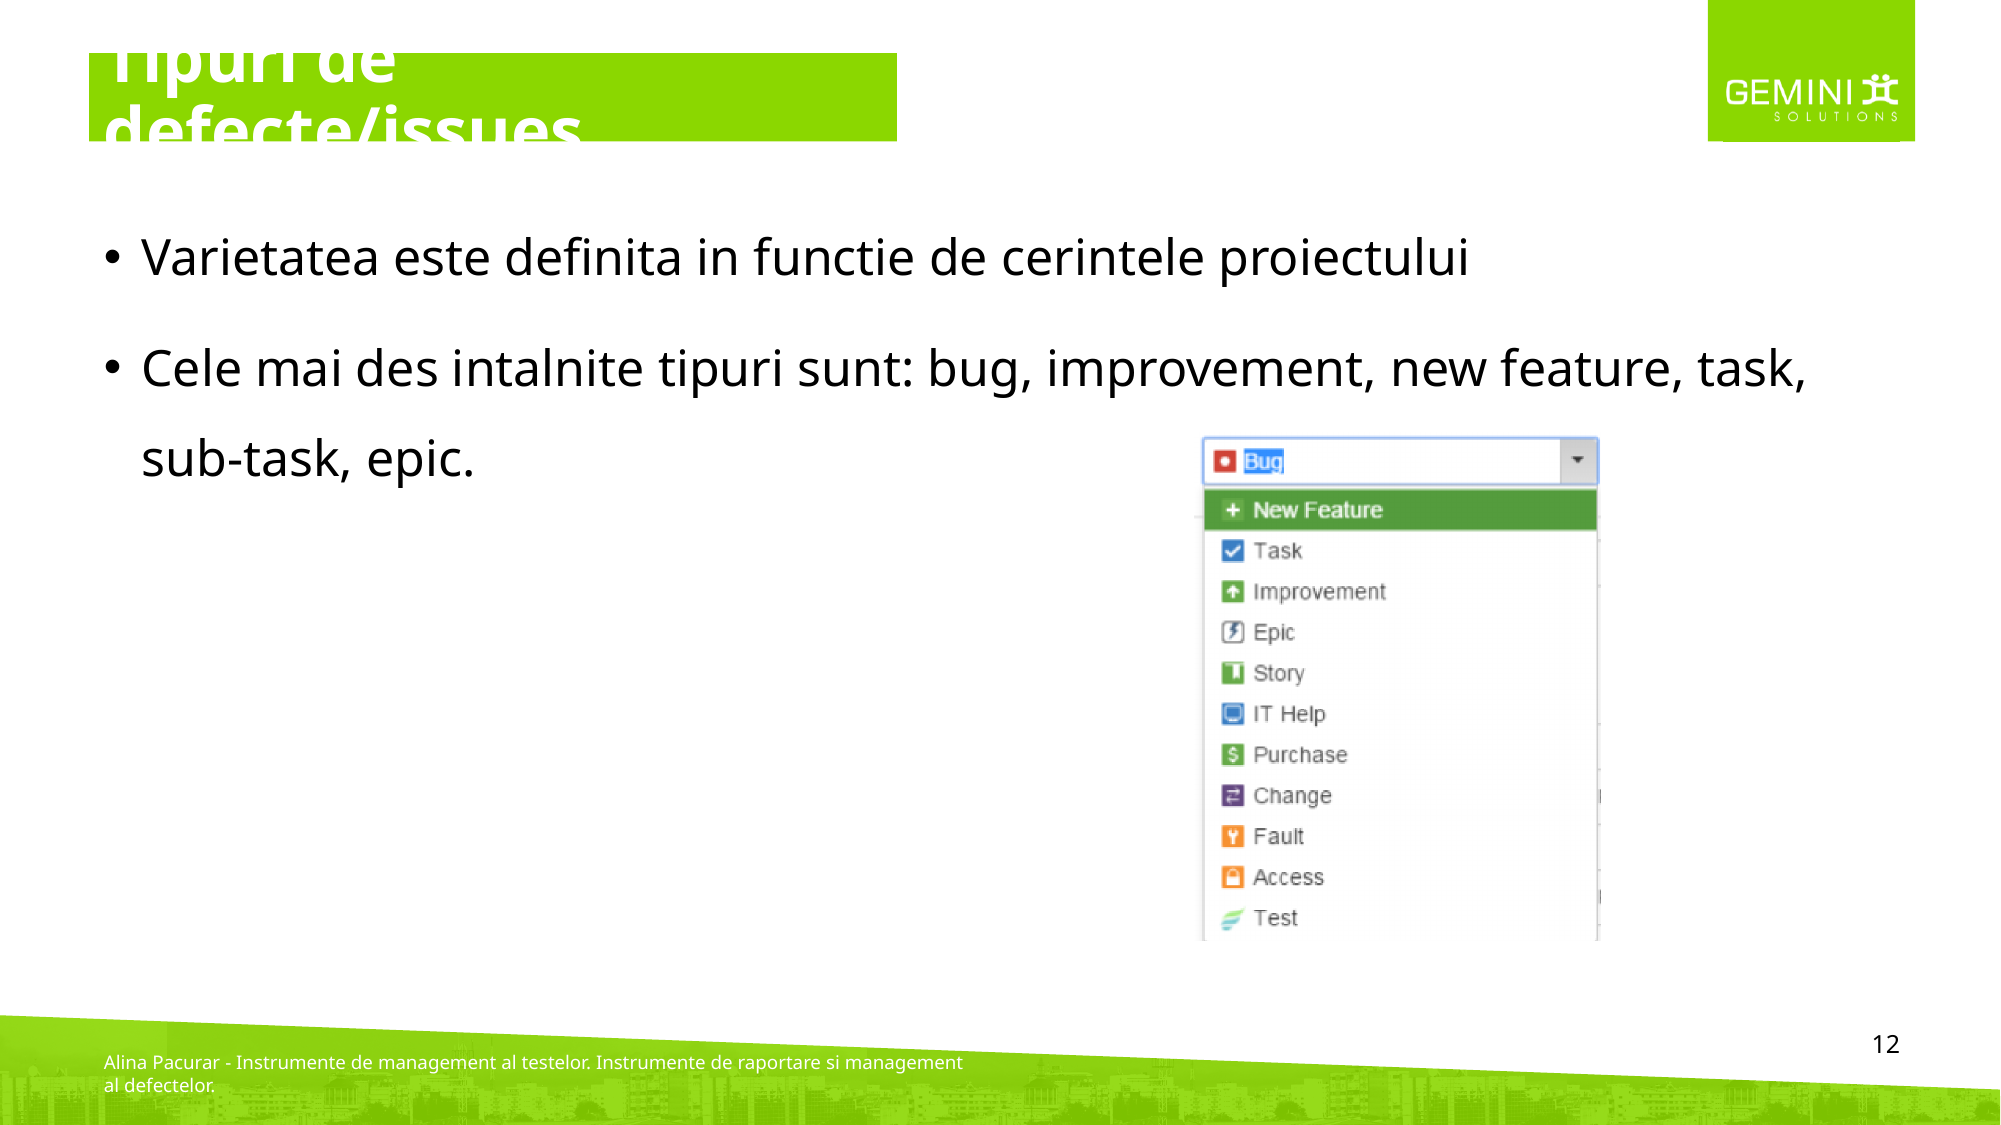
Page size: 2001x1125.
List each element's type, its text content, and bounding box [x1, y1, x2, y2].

slide_number ‹#› [1789, 1015, 1916, 1076]
picture [1723, 53, 1900, 142]
title Tipuri de defecte/issues [89, 53, 897, 142]
picture [1194, 431, 1601, 941]
list Varietatea este definita in functie de cerintele proiectului Cele mai des intalnite tipuri sunt: bug, improvement, new feature, task, sub-task, epic. [89, 188, 1916, 1001]
footer Alina Pacurar - Instrumente de management al testelor. Instrumente de raportare si management al defectelor. [89, 1043, 989, 1104]
